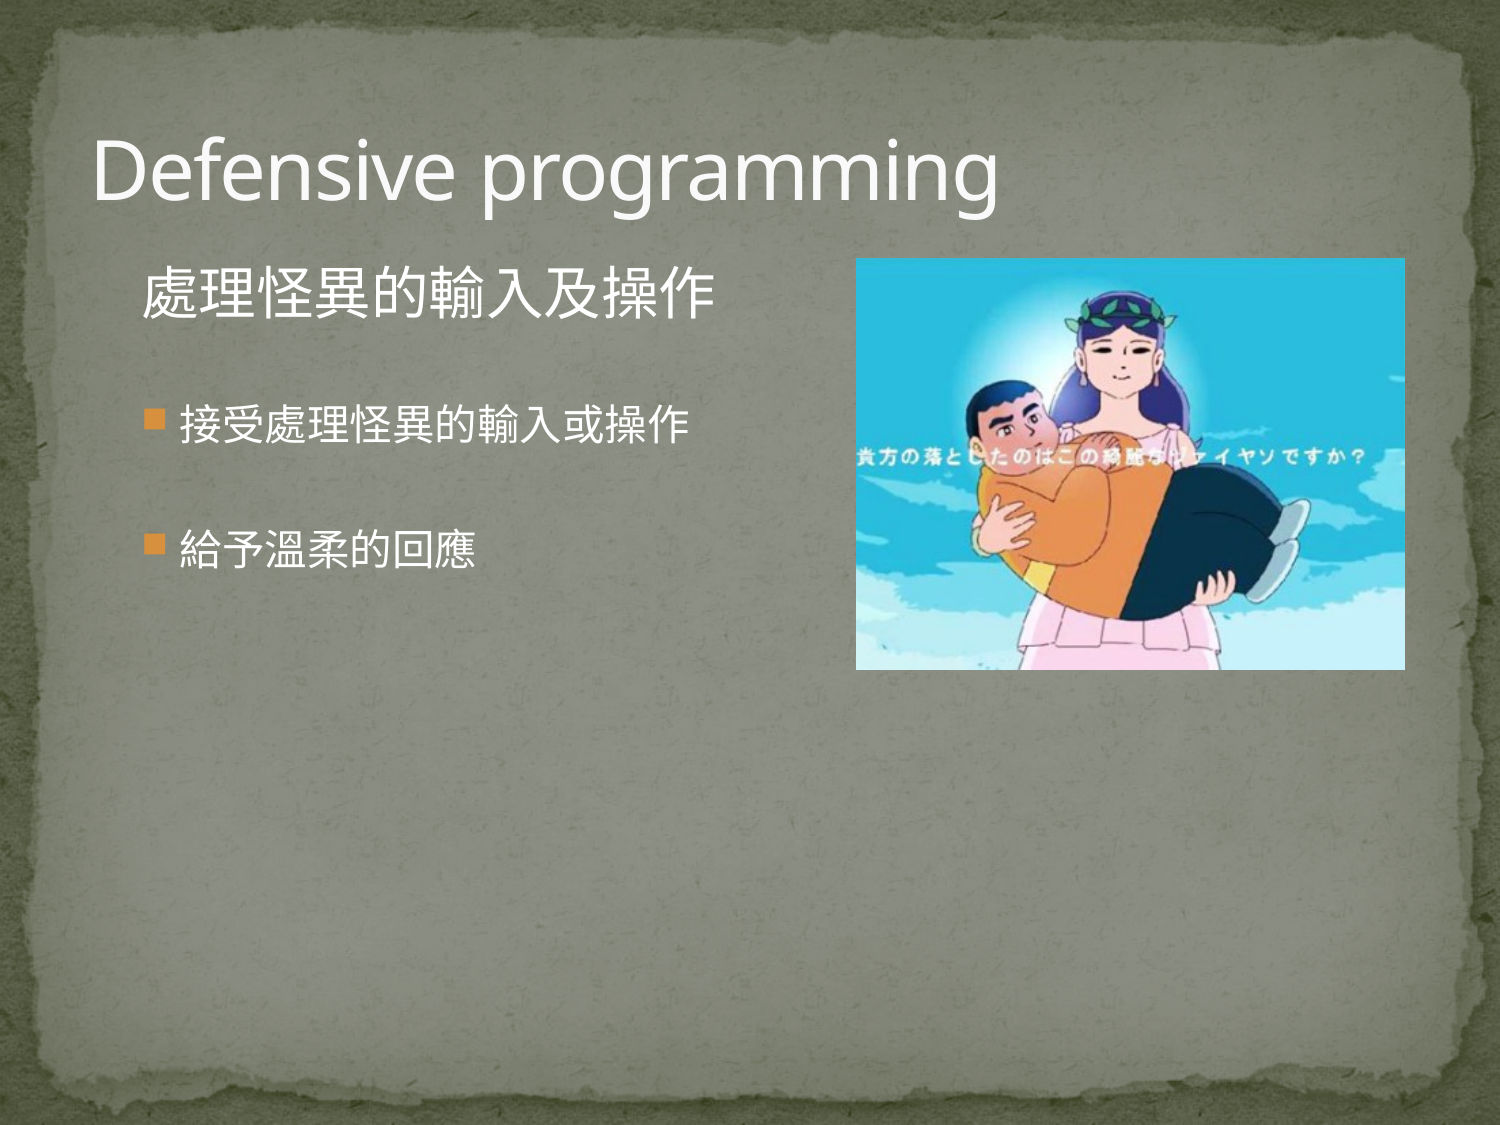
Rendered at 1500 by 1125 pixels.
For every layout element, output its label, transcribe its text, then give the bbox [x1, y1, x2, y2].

picture [856, 258, 1405, 670]
title Defensive programming [74, 24, 1425, 225]
list 處理怪異的輸入及操作 接受處理怪異的輸入或操作 給予溫柔的回應 [75, 249, 1425, 1000]
